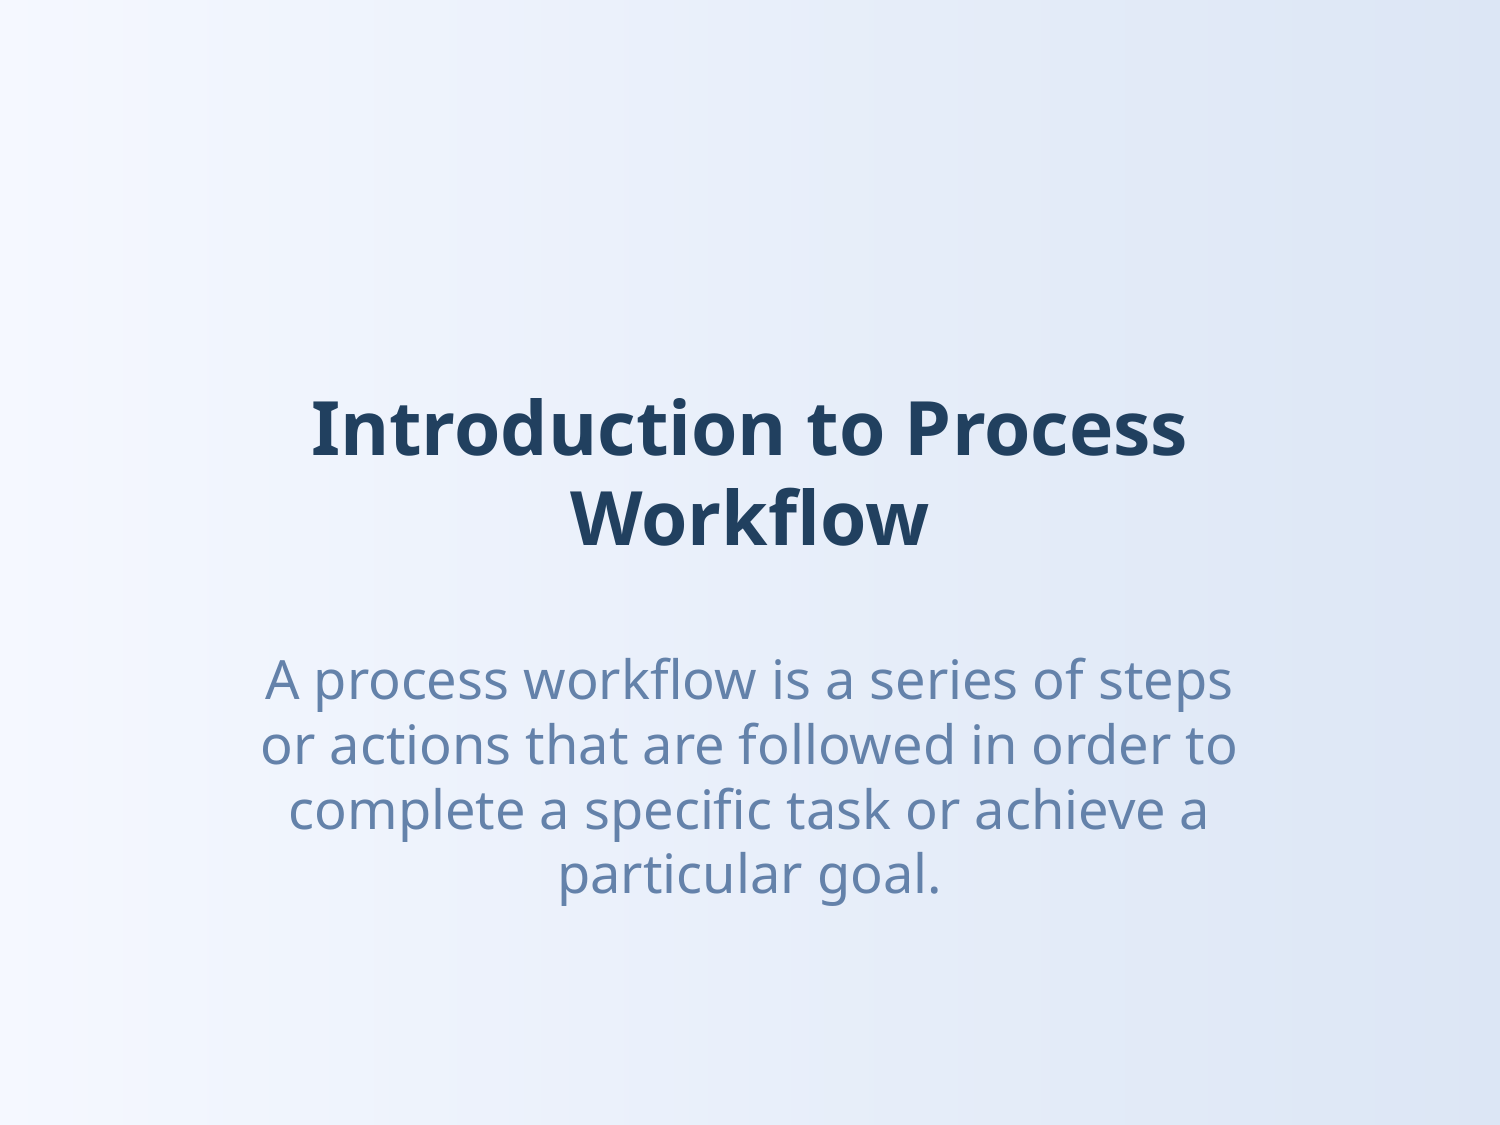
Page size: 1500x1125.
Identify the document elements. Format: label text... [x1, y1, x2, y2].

subtitle A process workflow is a series of steps or actions that are followed in order to complete a specific task or achieve a particular goal. [225, 637, 1275, 925]
title Introduction to Process Workflow [112, 349, 1388, 591]
